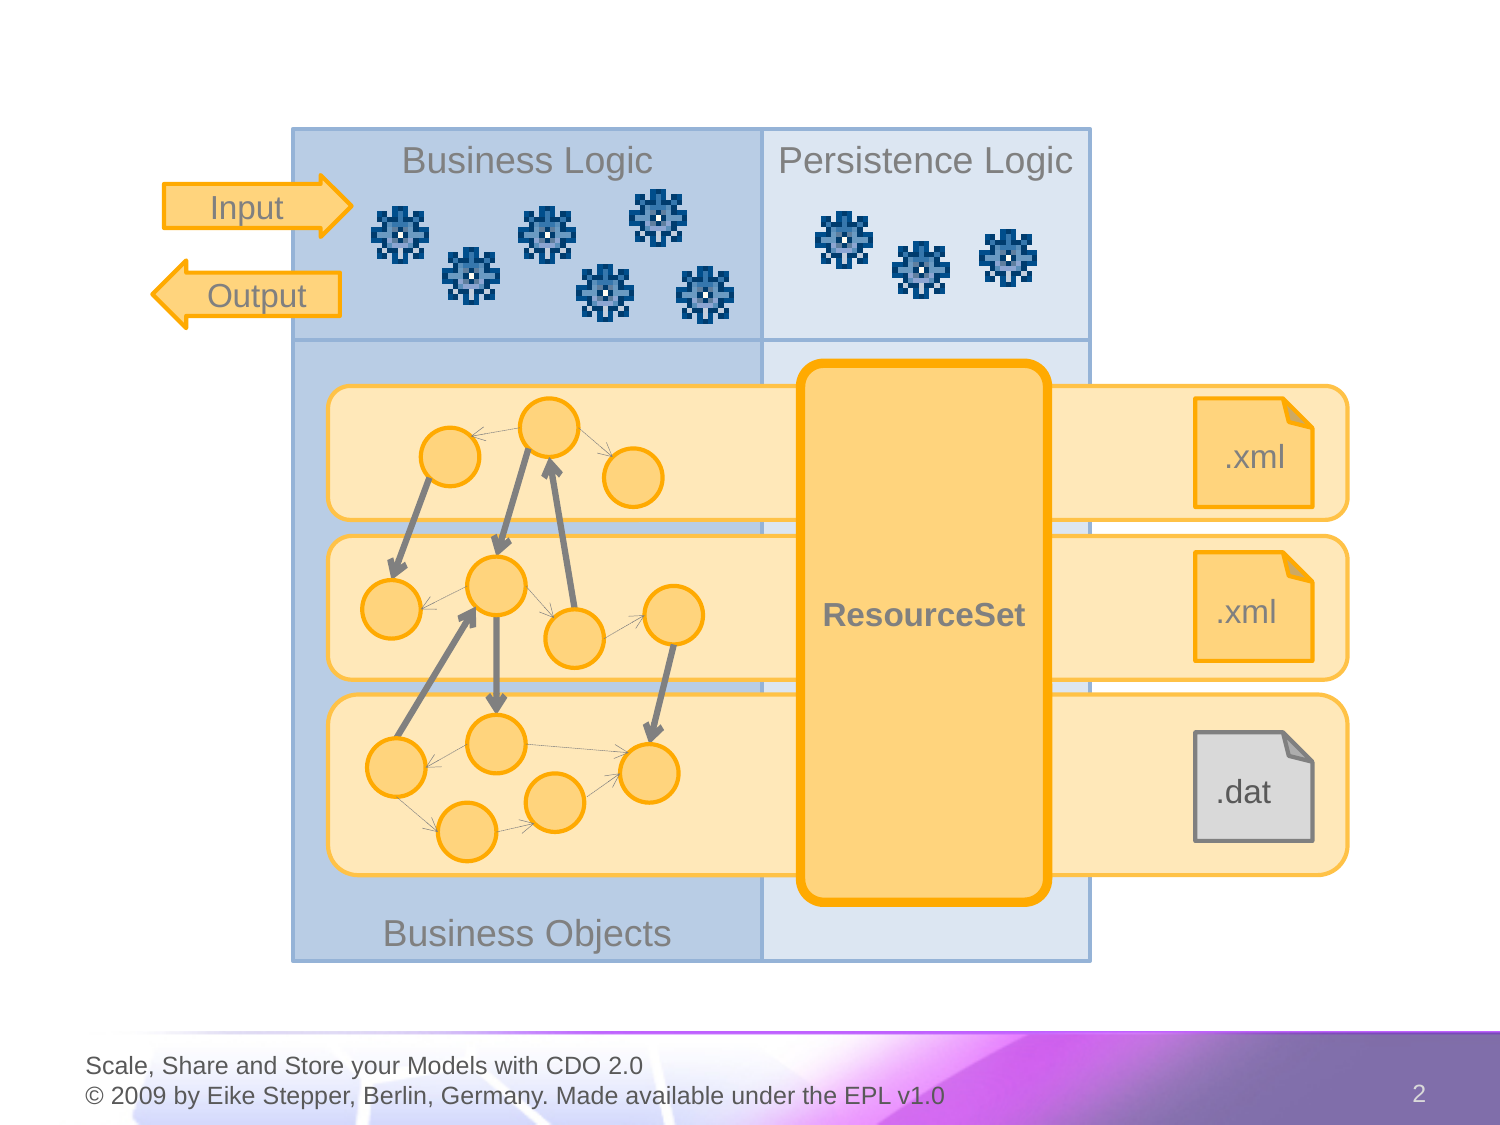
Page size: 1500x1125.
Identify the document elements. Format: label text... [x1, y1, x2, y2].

text_box [760, 878, 1092, 963]
text_box Output [150, 258, 287, 331]
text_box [1195, 398, 1313, 508]
text_box [1050, 533, 1350, 682]
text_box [361, 398, 704, 862]
footer Scale, Share and Store your Models with CDO 2.0 © 2009 by Eike Stepper, Berlin, Germany. Made available under the EPL v1.0 [70, 1049, 1325, 1110]
text_box Persistence Logic [761, 127, 1092, 342]
slide_number 2 [1335, 1062, 1442, 1123]
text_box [1195, 552, 1313, 662]
text_box [1050, 383, 1350, 522]
text_box [760, 342, 1092, 383]
text_box [707, 533, 798, 682]
text_box [1050, 522, 1092, 533]
text_box Input [161, 181, 287, 231]
text_box [760, 682, 798, 692]
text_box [292, 128, 762, 341]
text_box [760, 522, 798, 533]
text_box [325, 383, 798, 523]
text_box [325, 533, 356, 682]
text_box [1050, 682, 1092, 692]
text_box [325, 692, 798, 878]
picture [800, 201, 961, 315]
text_box [1050, 692, 1350, 878]
text_box Business Objects [291, 346, 760, 963]
picture [964, 218, 1048, 303]
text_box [1195, 732, 1313, 842]
picture [0, 1031, 1500, 1125]
text_box ResourceSet [798, 361, 1050, 905]
